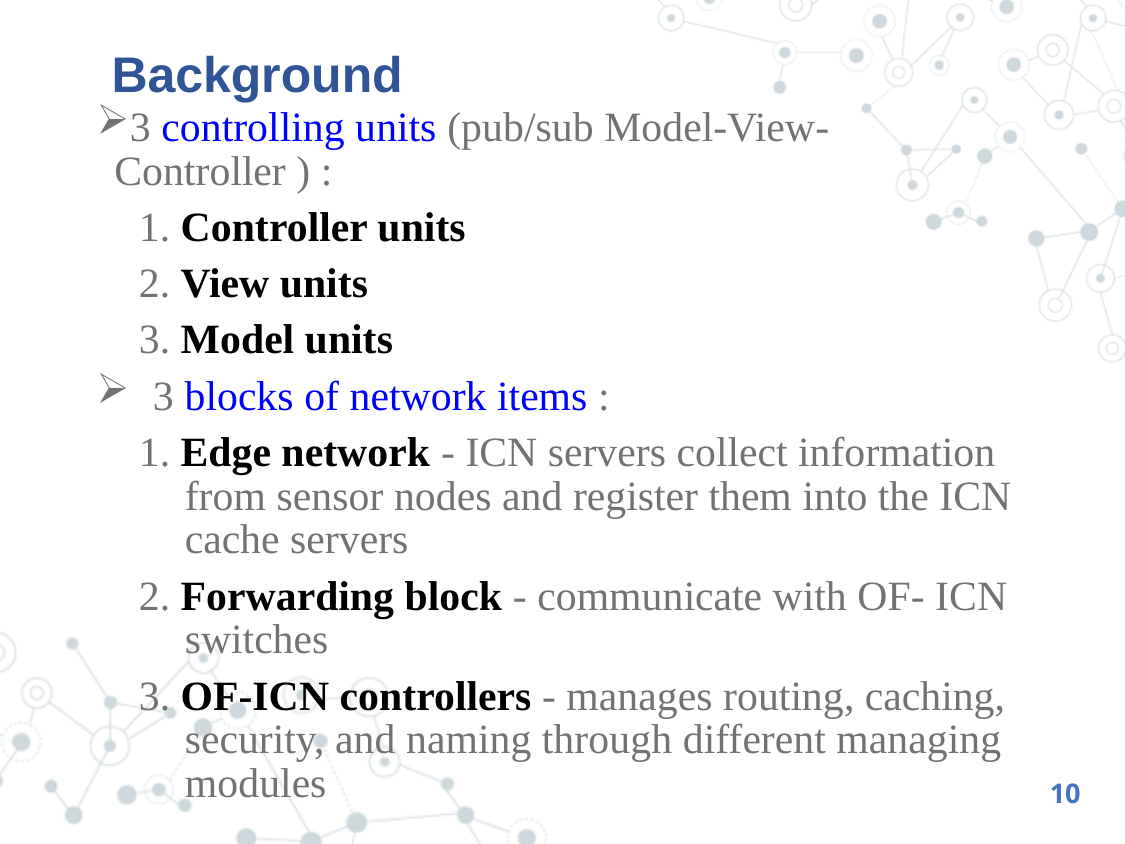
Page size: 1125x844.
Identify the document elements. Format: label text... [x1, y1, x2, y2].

picture [564, 0, 1125, 422]
title Background [96, 27, 1029, 90]
list 3 controlling units (pub/sub Model-View-Controller ) : 1. Controller units 2. View units 3. Model units 3 blocks of network items : 1. Edge network - ICN servers collect information from sensor nodes and register them into the ICN cache servers 2. Forwarding block - communicate with OF- ICN switches 3. OF-ICN controllers - manages routing, caching, security, and naming through different managing modules [81, 90, 1063, 817]
picture [0, 560, 674, 844]
